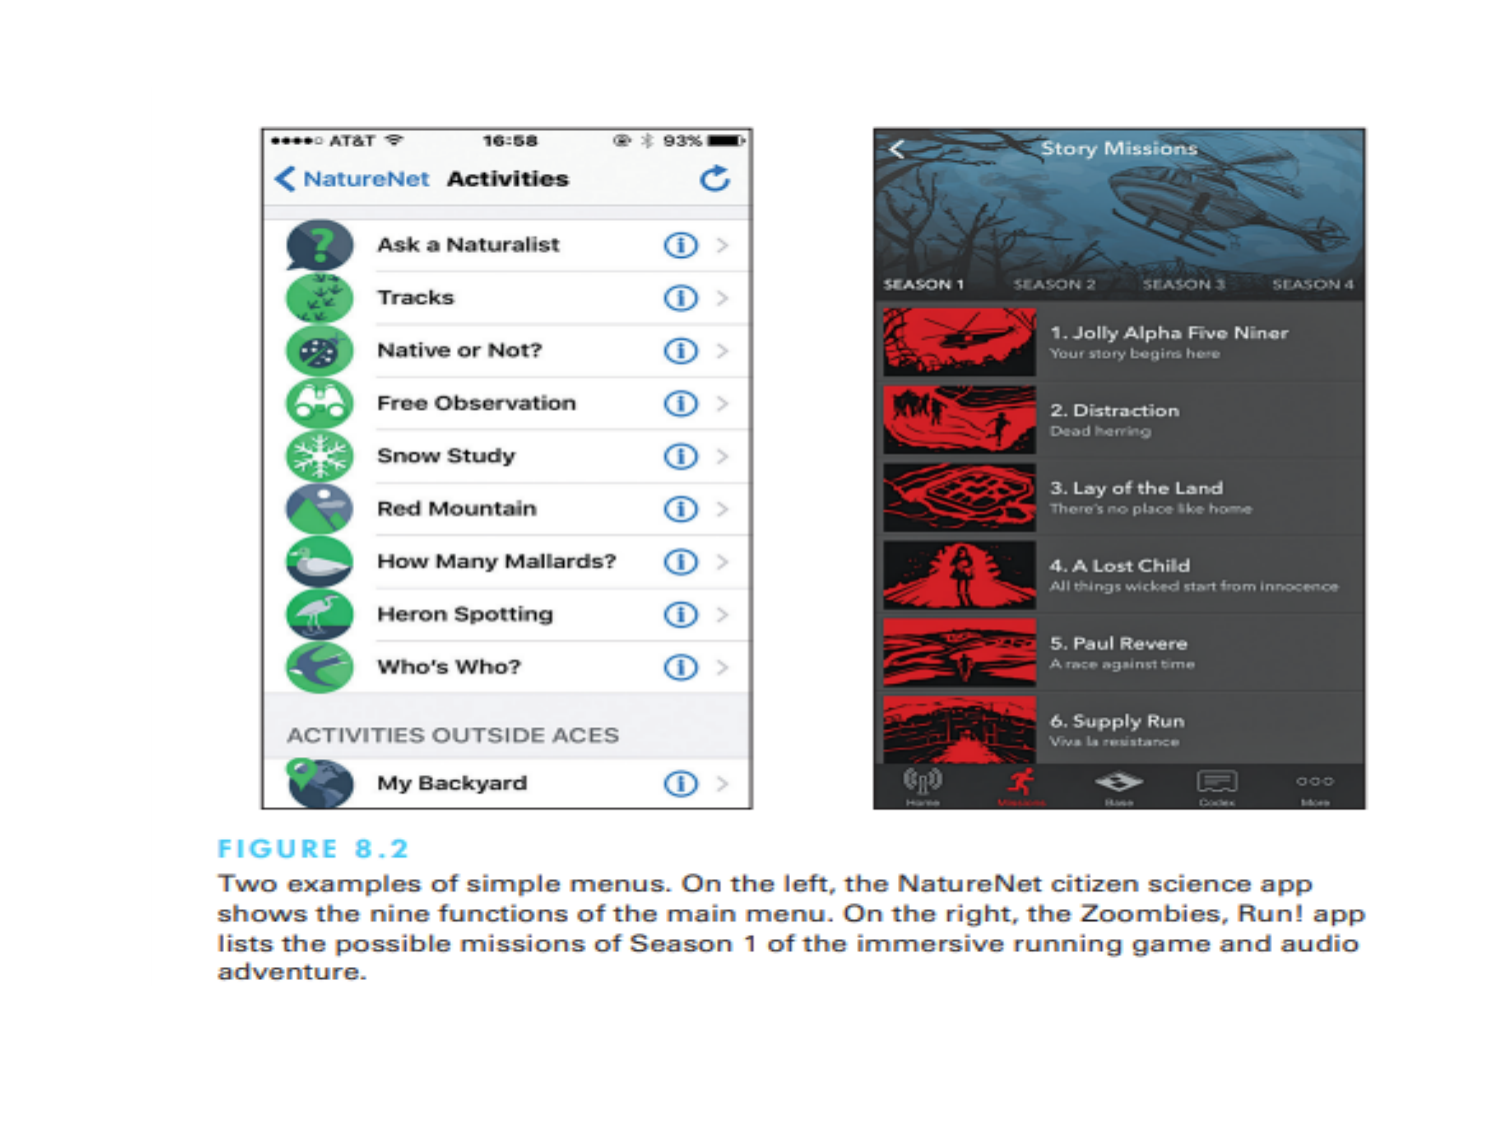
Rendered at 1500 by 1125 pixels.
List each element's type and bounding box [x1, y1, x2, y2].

list [149, 87, 1463, 986]
